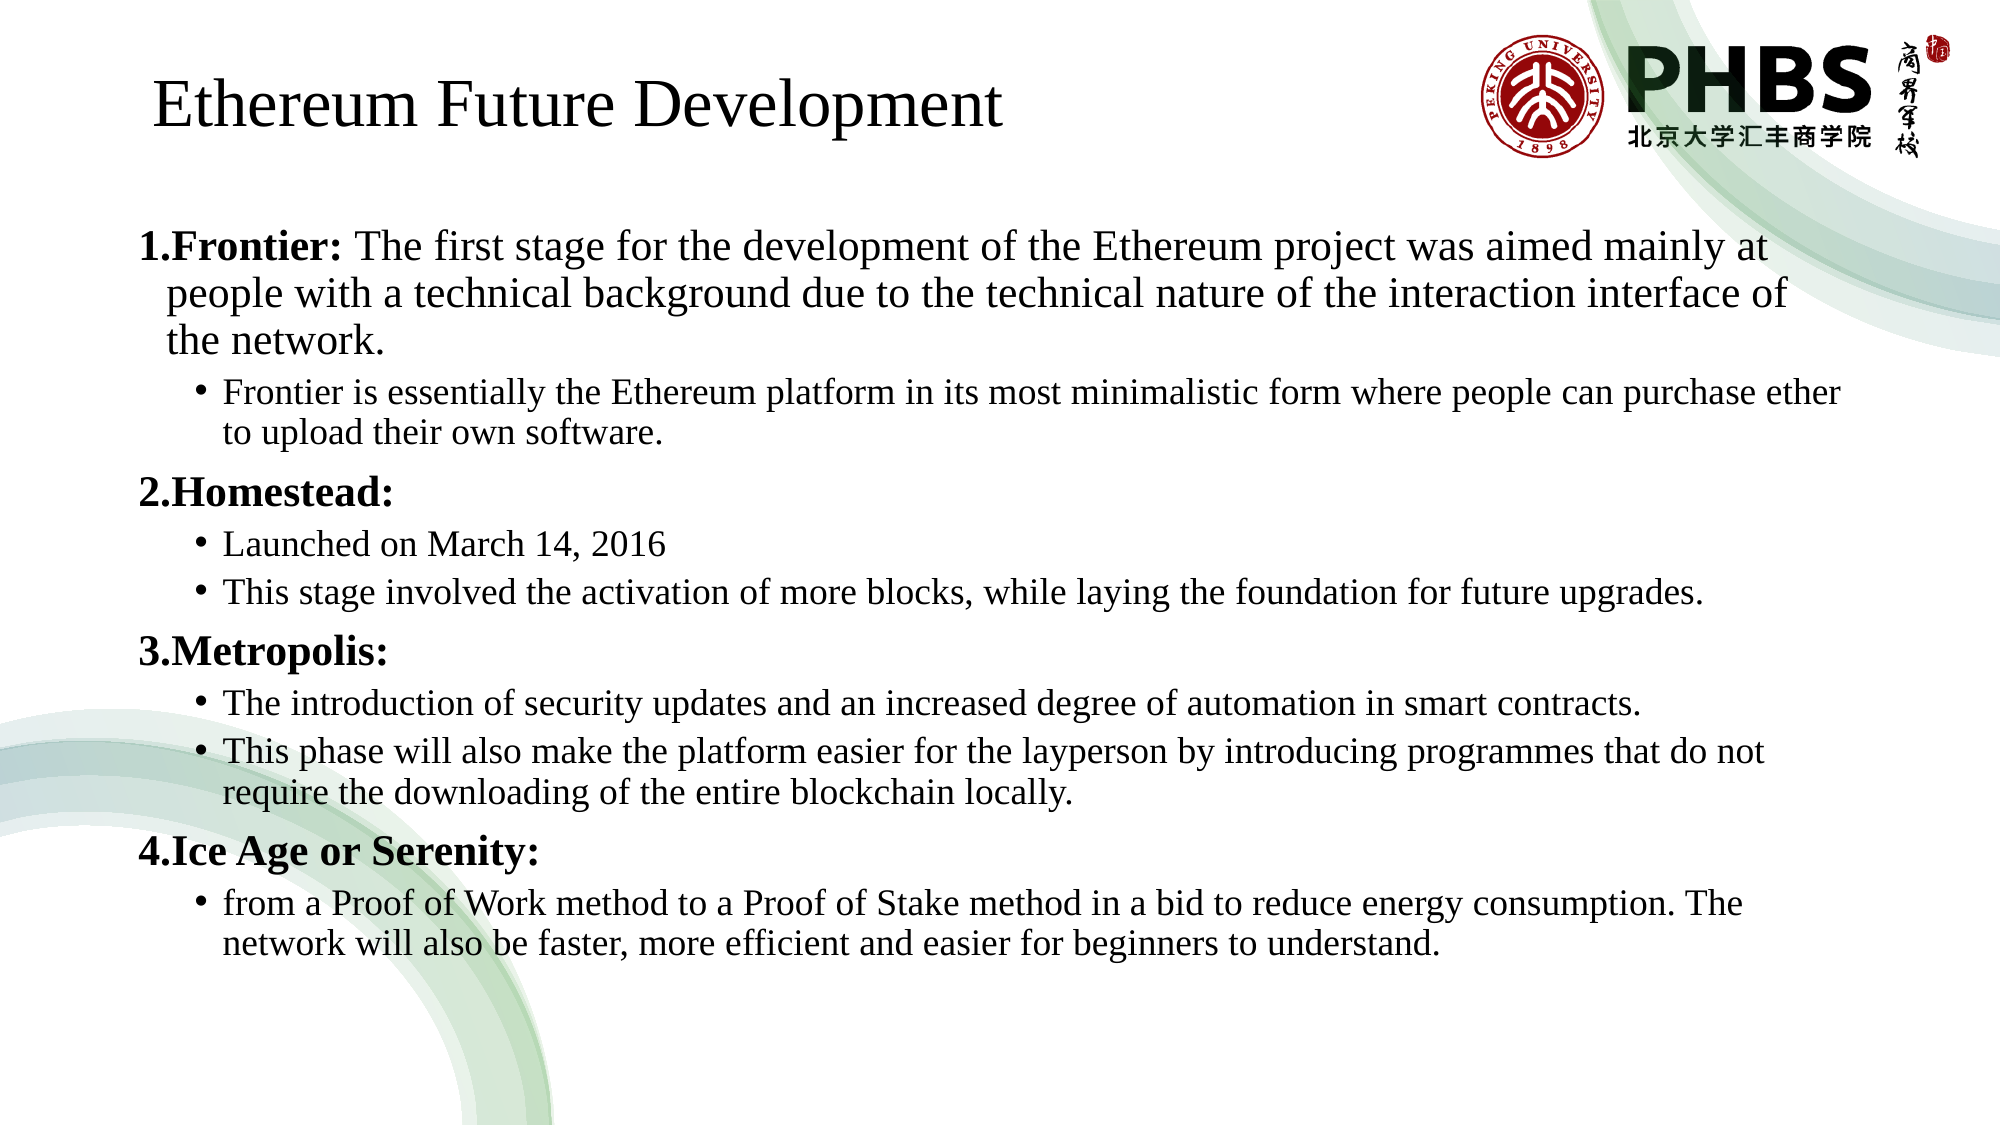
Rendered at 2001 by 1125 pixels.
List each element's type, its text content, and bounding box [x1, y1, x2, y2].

title Ethereum Future Development [137, 59, 1863, 278]
list Frontier: The first stage for the development of the Ethereum project was aimed mainly at people with a technical background due to the technical nature of the interaction interface of the network. Frontier is essentially the Ethereum platform in its most minimalistic form where people can purchase ether to upload their own software. Homestead: Launched on March 14, 2016 This stage involved the activation of more blocks, while laying the foundation for future upgrades. Metropolis: The introduction of security updates and an increased degree of automation in smart contracts. This phase will also make the platform easier for the layperson by introducing programmes that do not require the downloading of the entire blockchain locally. Ice Age or Serenity: from a Proof of Work method to a Proof of Stake method in a bid to reduce energy consumption. The network will also be faster, more efficient and easier for beginners to understand. [123, 215, 1863, 1014]
picture [1458, 0, 1609, 59]
picture [1625, 0, 2000, 185]
